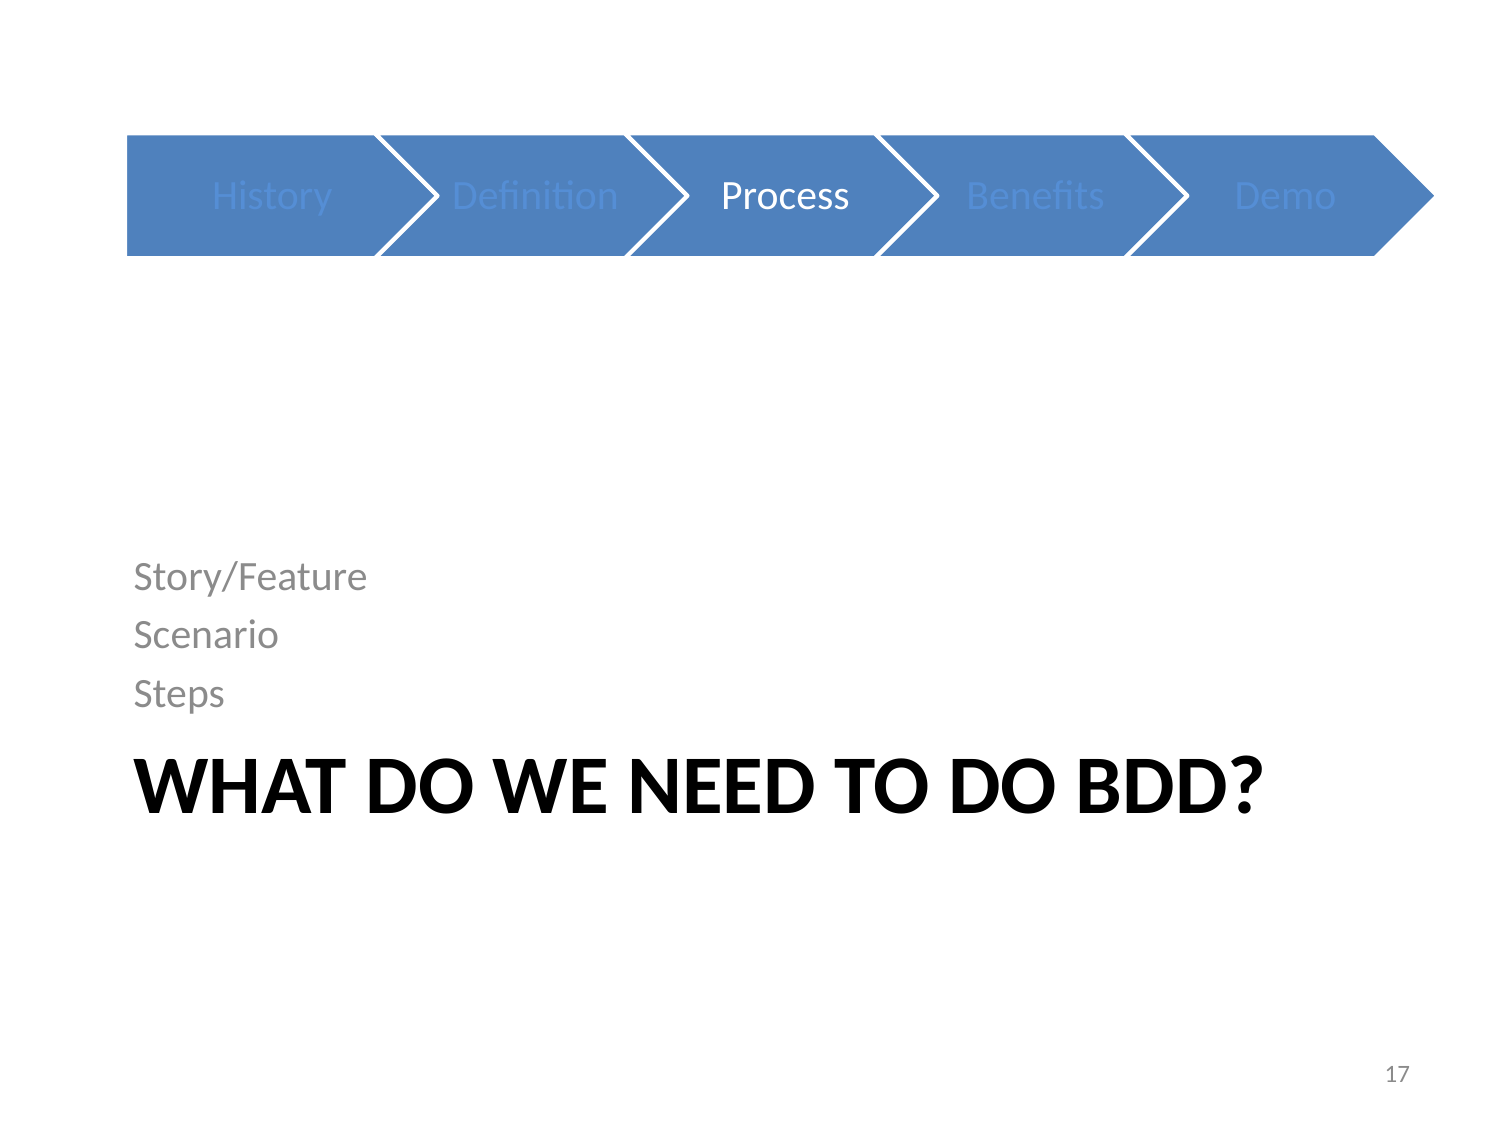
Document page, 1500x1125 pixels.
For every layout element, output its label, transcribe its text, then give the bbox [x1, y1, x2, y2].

list Story/Feature Scenario Steps [118, 476, 1394, 723]
title What DO WE need to do bdd? [118, 723, 1394, 947]
slide_number 17 [1074, 1042, 1425, 1103]
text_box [124, 24, 1438, 367]
